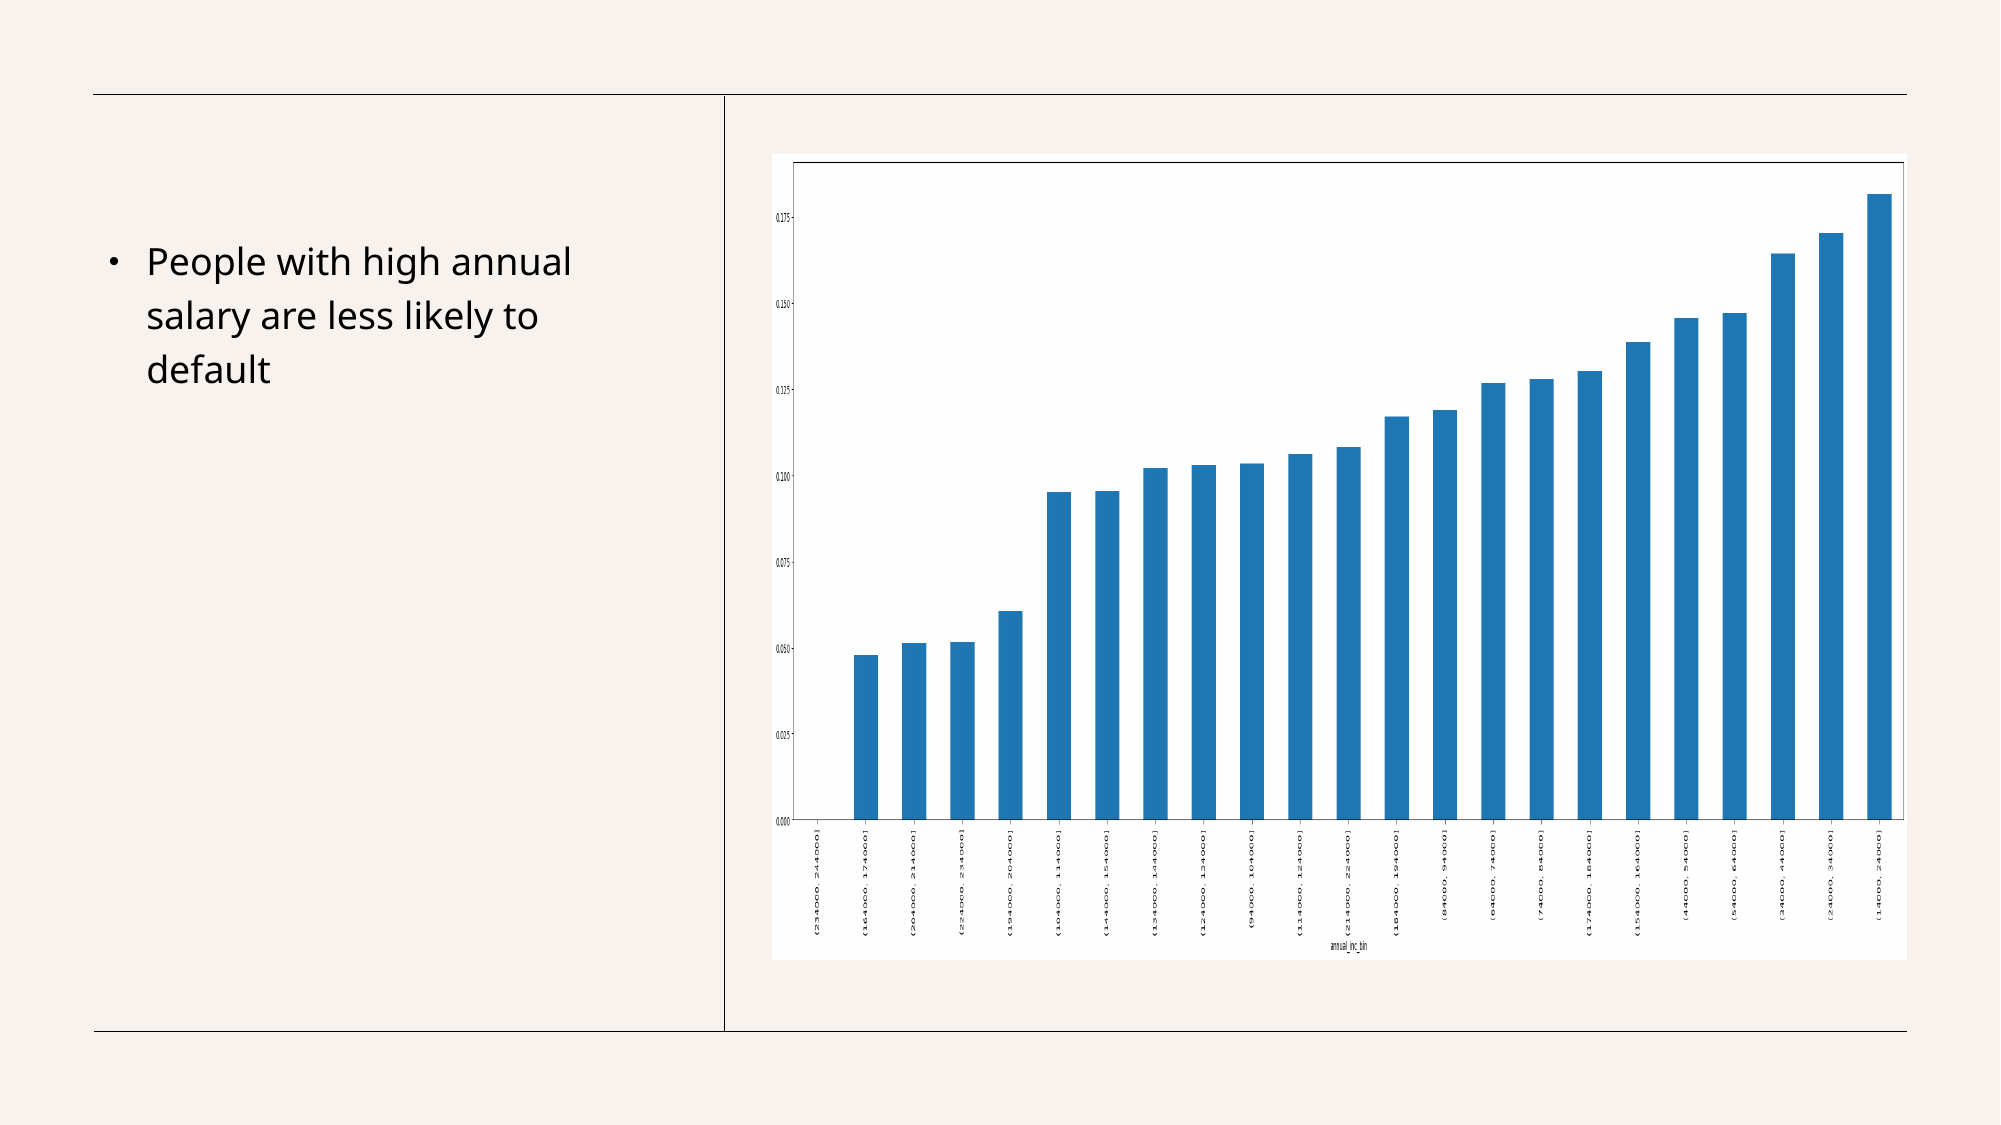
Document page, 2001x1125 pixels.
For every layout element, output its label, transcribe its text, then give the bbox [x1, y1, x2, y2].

text_box [0, 0, 2000, 1125]
picture [772, 154, 1907, 960]
list People with high annual salary are less likely to default [93, 189, 632, 399]
